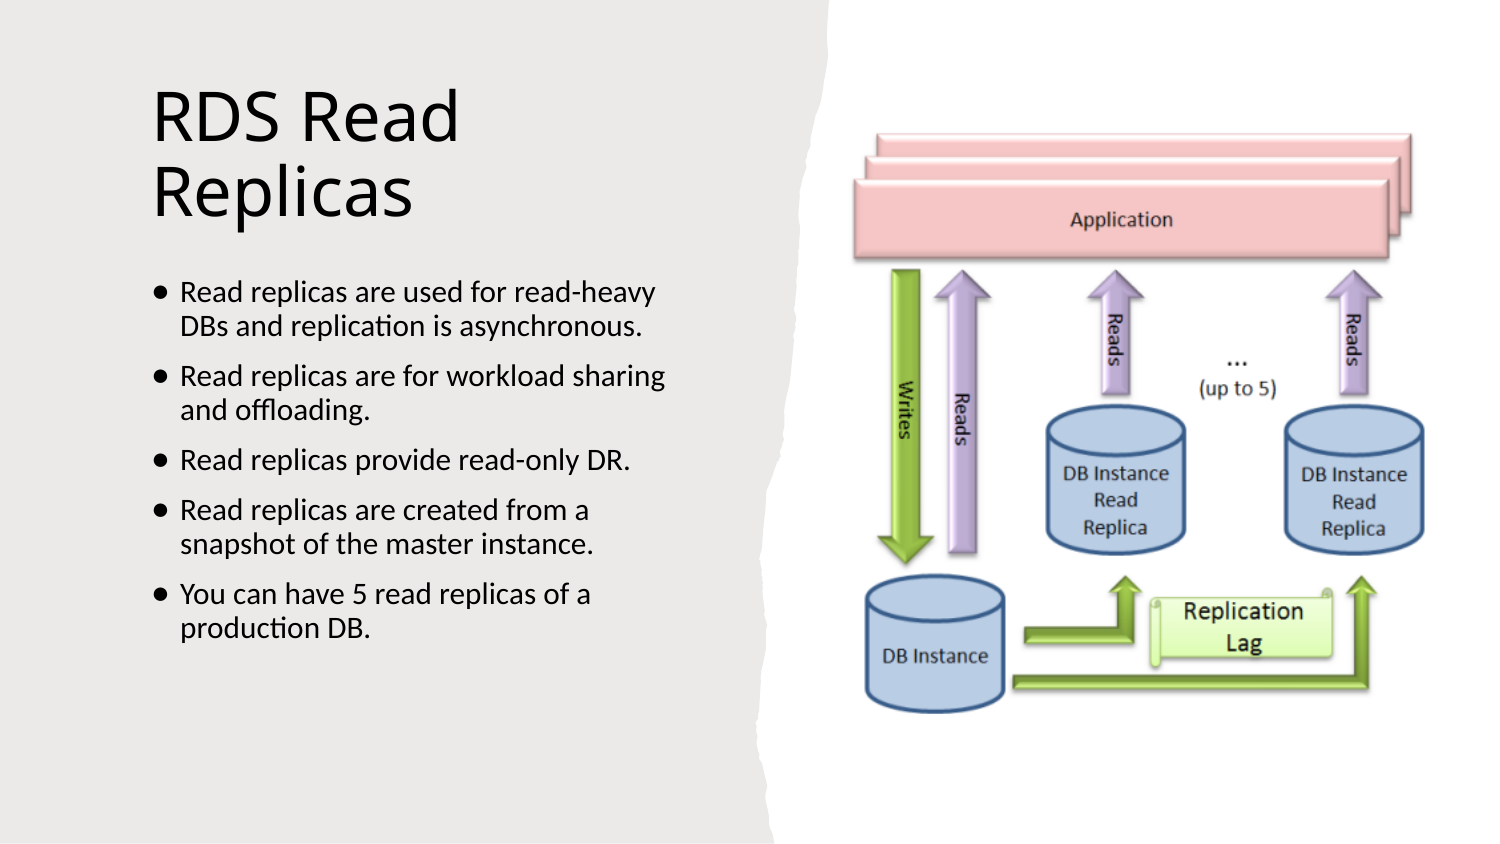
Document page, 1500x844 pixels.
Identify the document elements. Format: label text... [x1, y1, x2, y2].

picture [846, 128, 1430, 719]
title RDS Read Replicas [139, 75, 729, 239]
text_box [758, 0, 1500, 844]
list Read replicas are used for read-heavy DBs and replication is asynchronous. Read replicas are for workload sharing and offloading. Read replicas provide read-only DR. Read replicas are created from a snapshot of the master instance. You can have 5 read replicas of a production DB. [139, 269, 686, 751]
text_box [0, 0, 831, 844]
